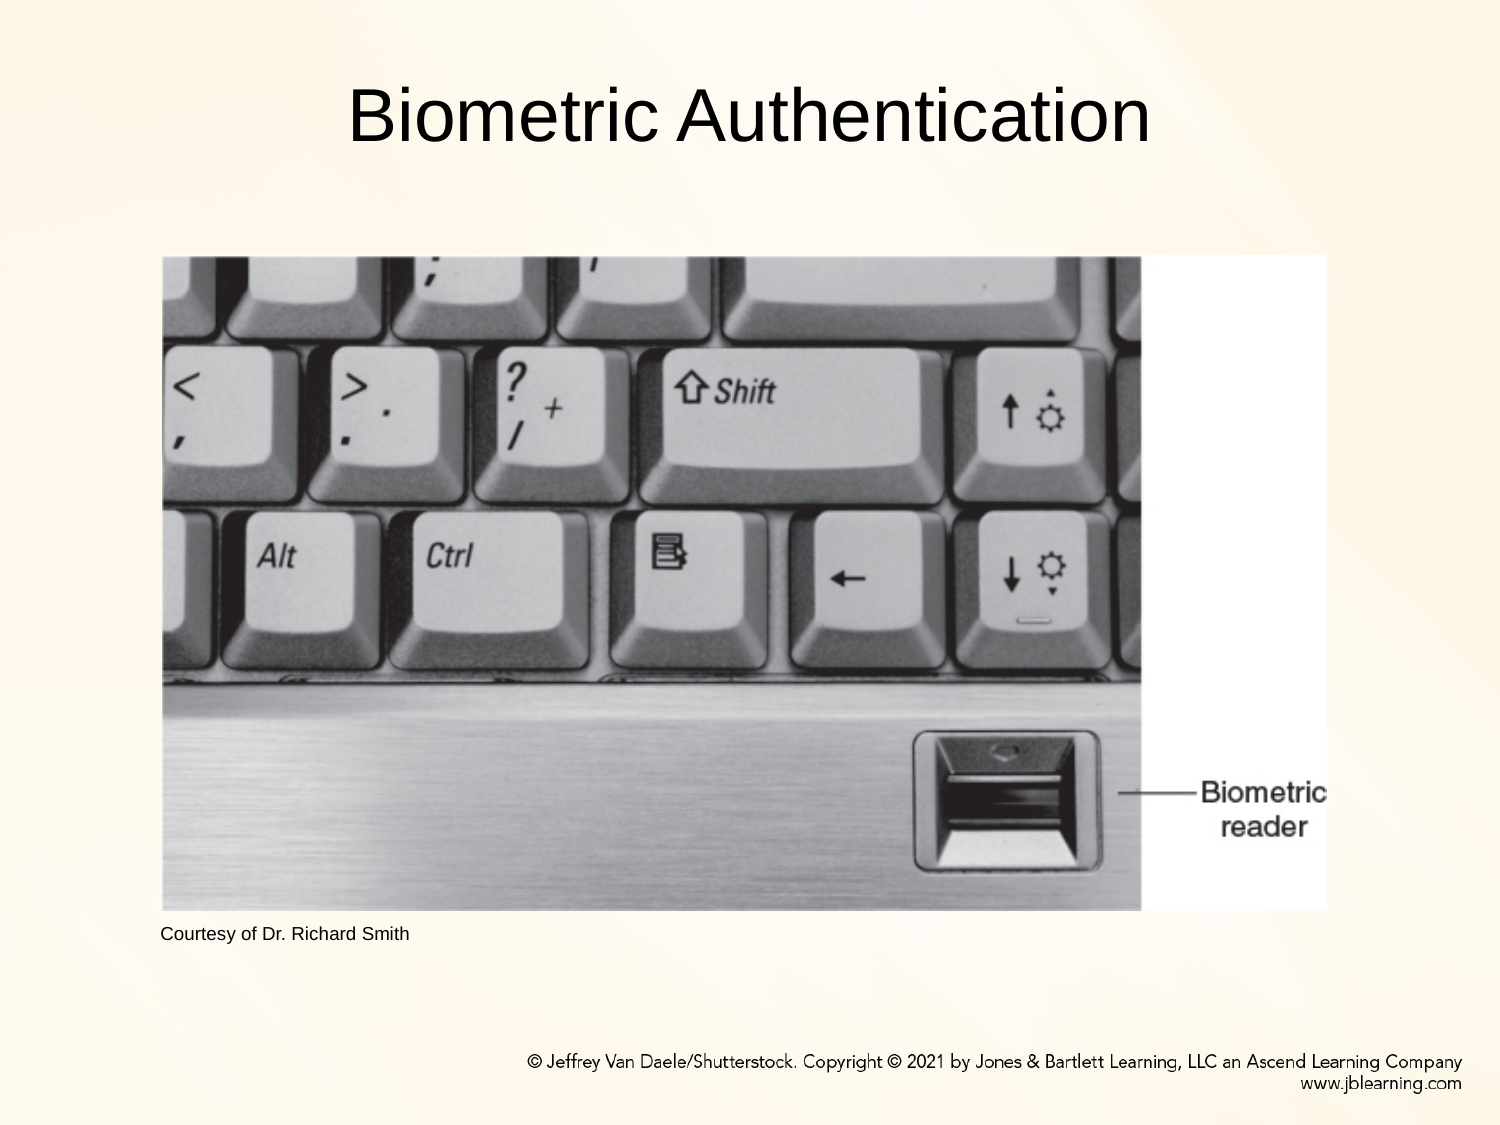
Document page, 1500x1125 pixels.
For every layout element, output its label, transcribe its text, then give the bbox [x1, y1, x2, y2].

text_box Courtesy of Dr. Richard Smith [145, 914, 980, 952]
picture [0, 0, 1500, 1125]
title Biometric Authentication [75, 45, 1425, 179]
